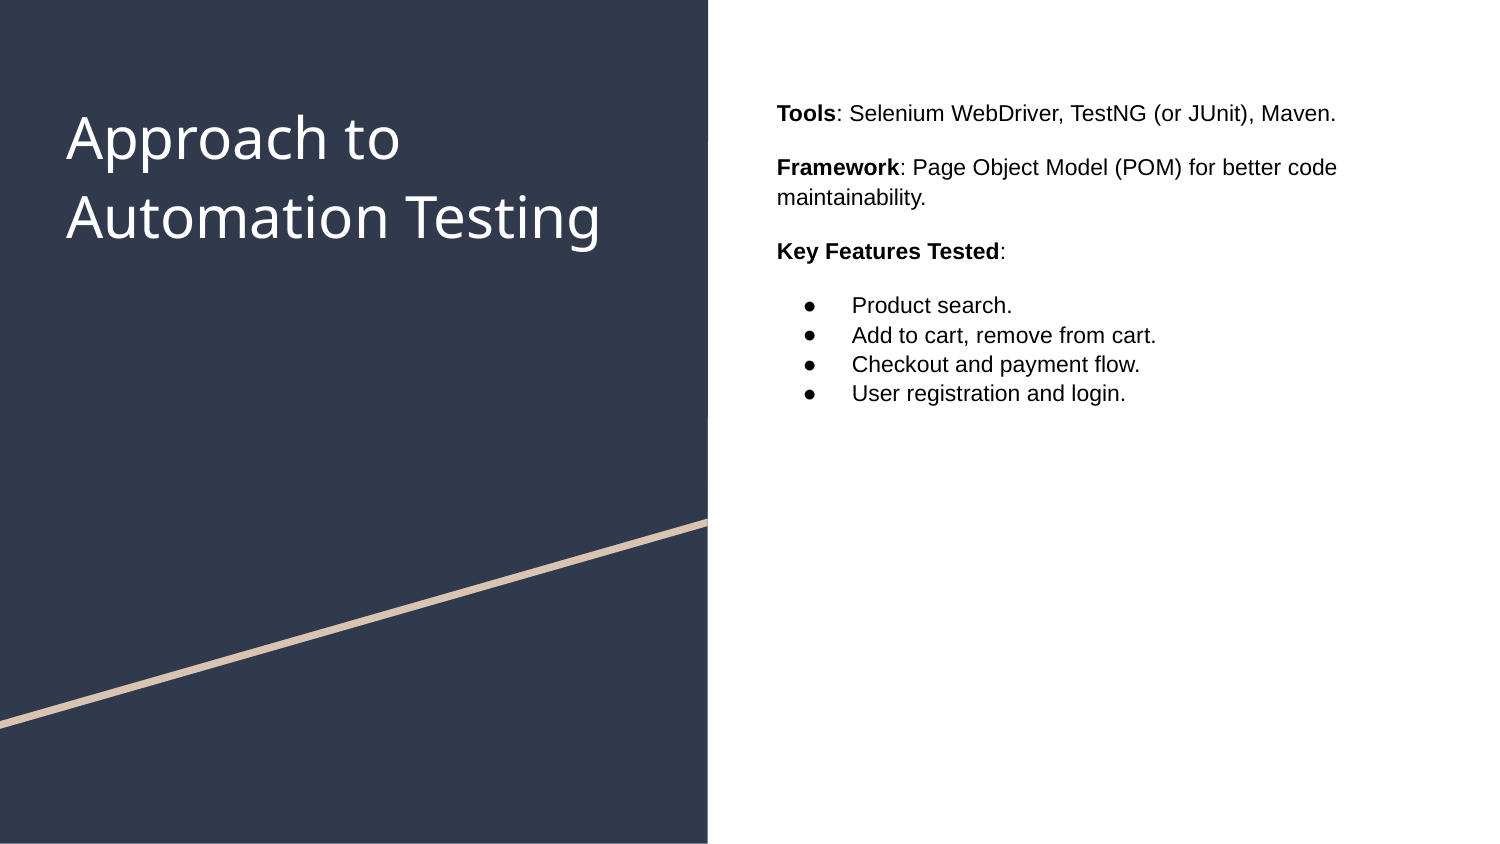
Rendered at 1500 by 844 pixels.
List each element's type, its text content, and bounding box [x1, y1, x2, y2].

title Approach to Automation Testing [51, 82, 660, 494]
list Tools: Selenium WebDriver, TestNG (or JUnit), Maven. Framework: Page Object Model (POM) for better code maintainability. Key Features Tested: Product search. Add to cart, remove from cart. Checkout and payment flow. User registration and login. [761, 82, 1446, 755]
